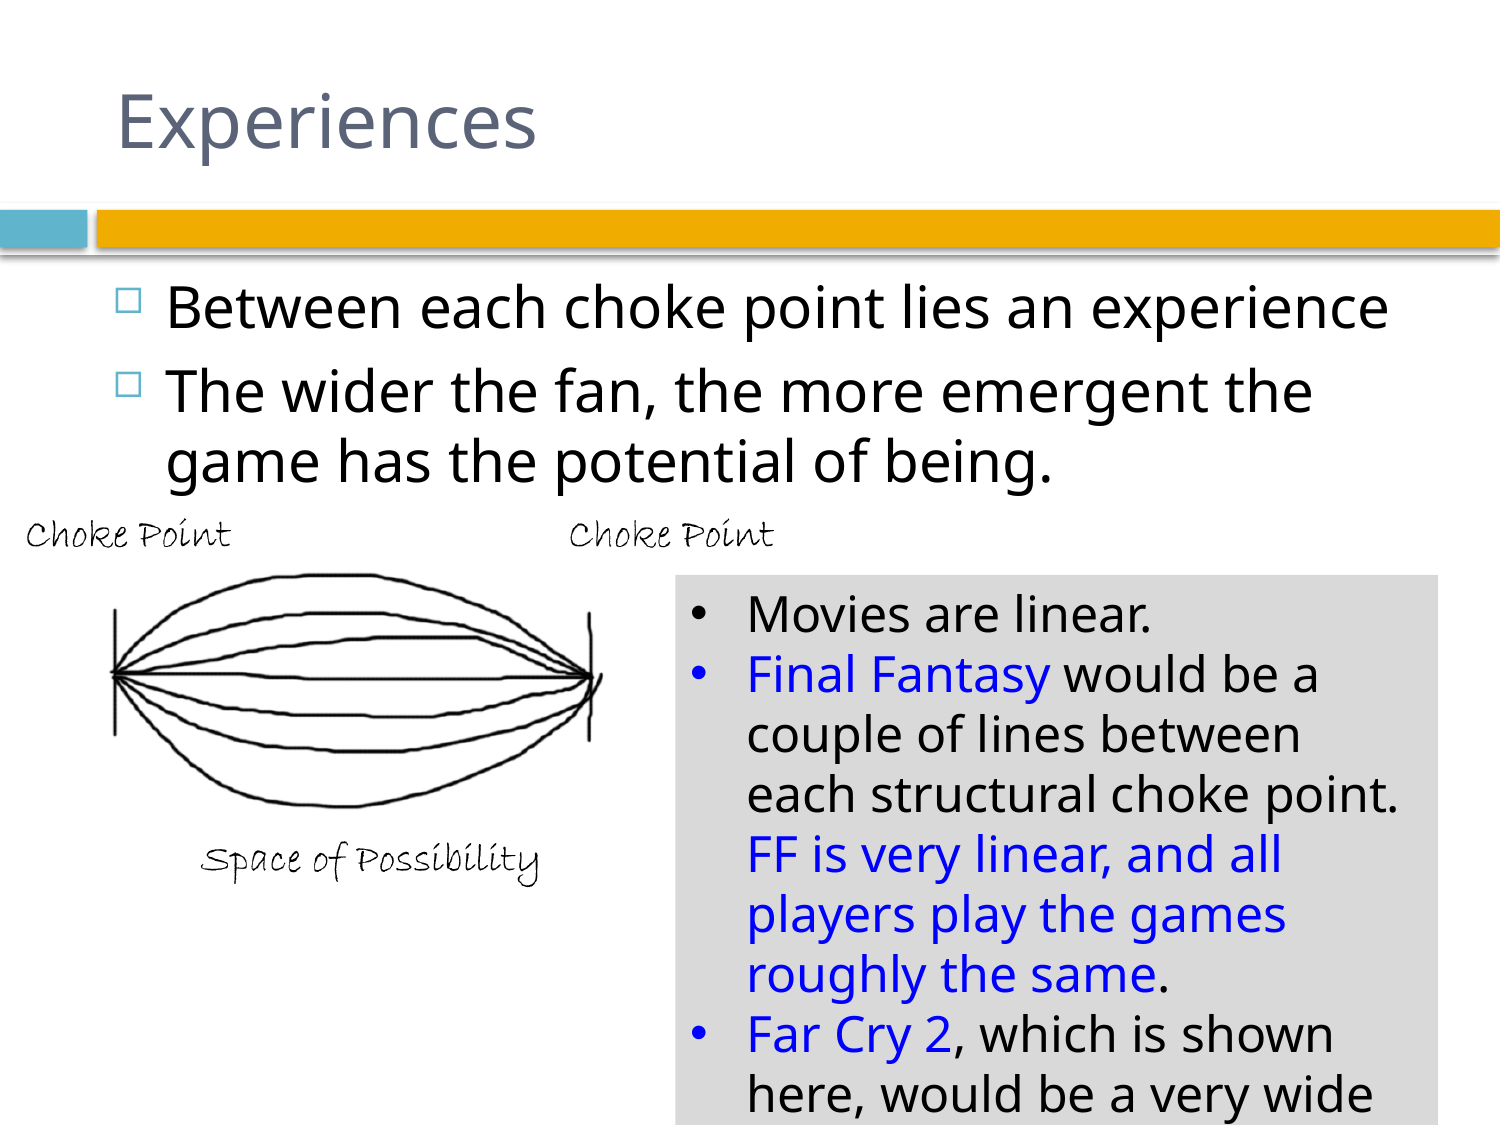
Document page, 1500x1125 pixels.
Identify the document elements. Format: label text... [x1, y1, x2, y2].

text_box Movies are linear. Final Fantasy would be a couple of lines between each structural choke point. FF is very linear, and all players play the games roughly the same. Far Cry 2, which is shown here, would be a very wide fan. [675, 574, 1438, 1125]
list Between each choke point lies an experience The wider the fan, the more emergent the game has the potential of being. [97, 262, 1438, 438]
title Experiences [100, 37, 1438, 200]
picture [2, 502, 797, 913]
